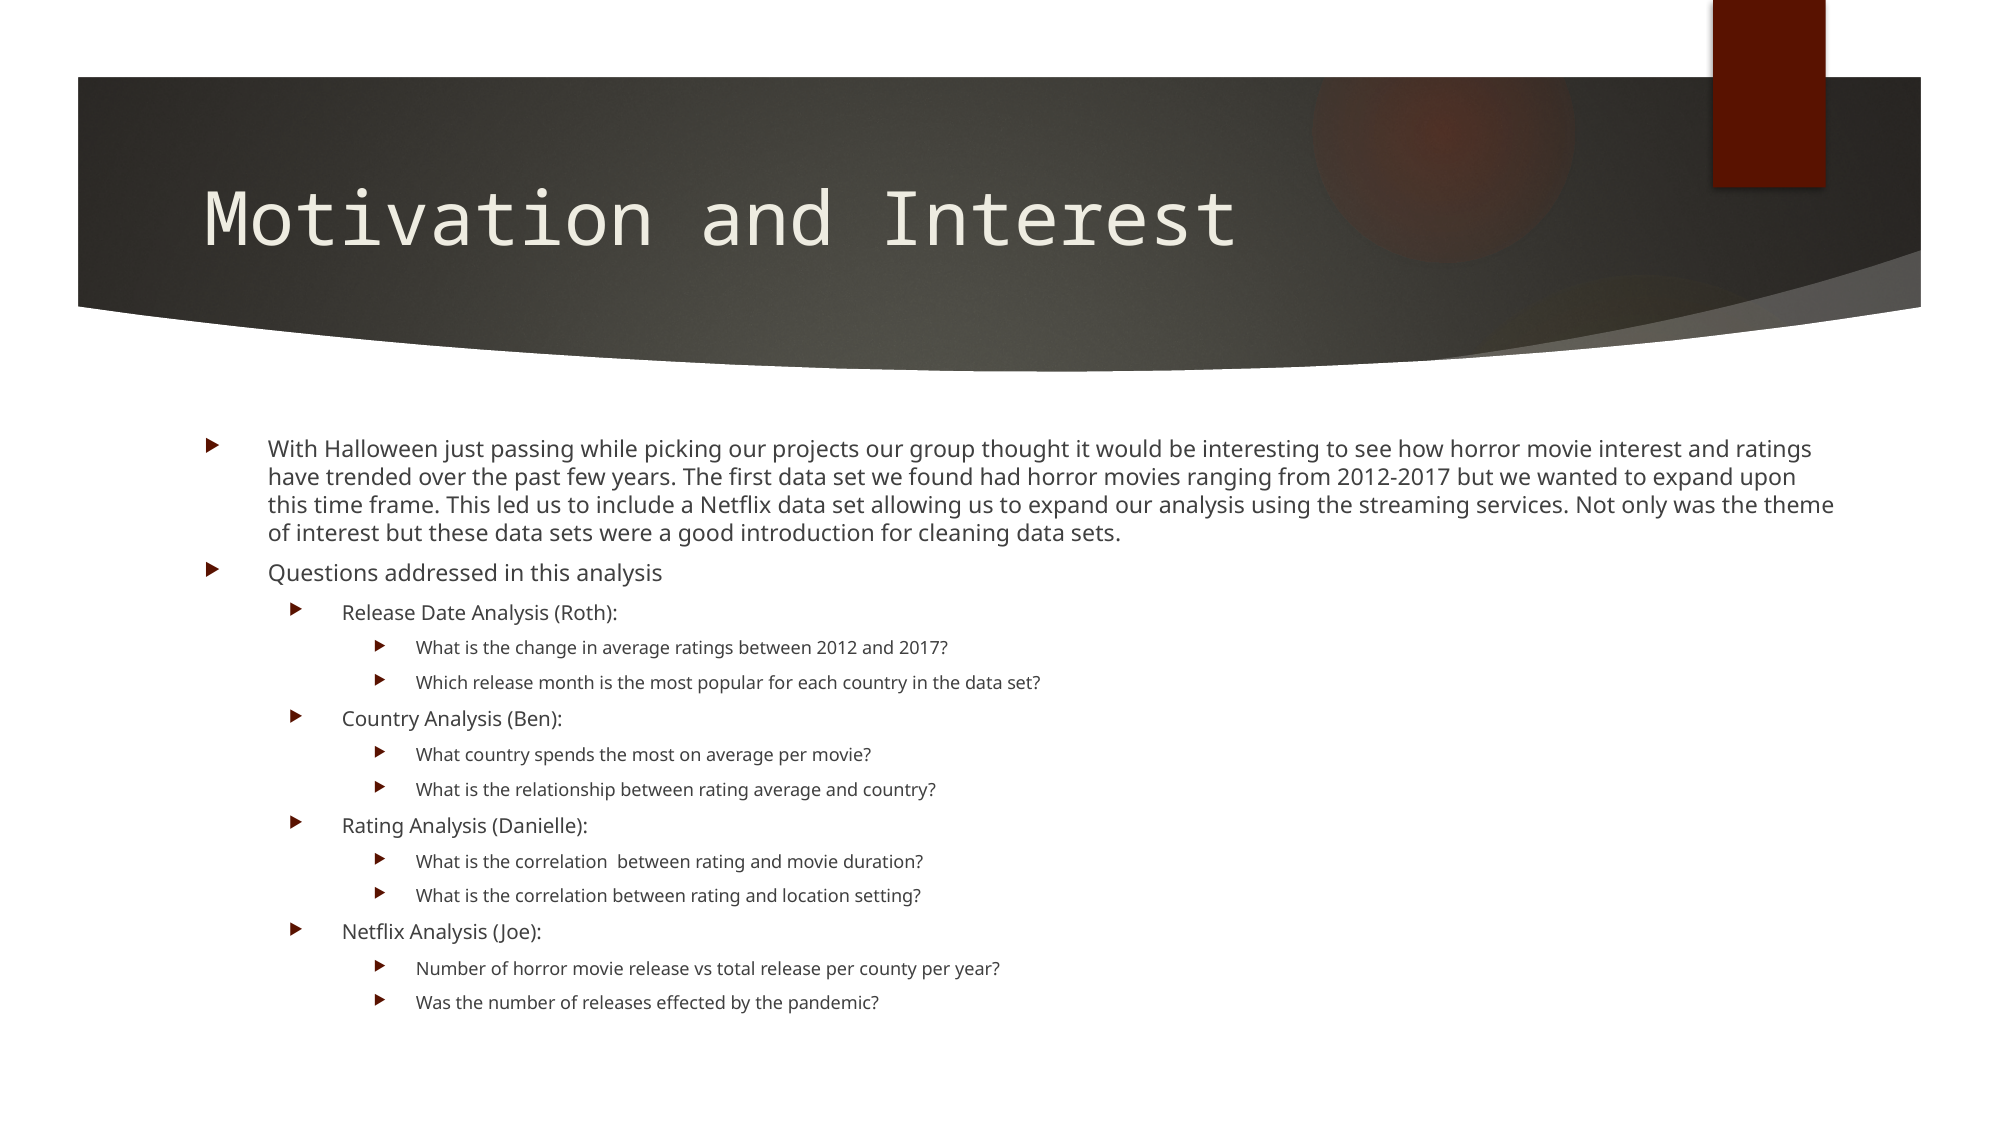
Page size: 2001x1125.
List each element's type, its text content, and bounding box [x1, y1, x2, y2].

title Motivation and Interest [189, 155, 1627, 275]
list With Halloween just passing while picking our projects our group thought it would be interesting to see how horror movie interest and ratings have trended over the past few years. The first data set we found had horror movies ranging from 2012-2017 but we wanted to expand upon this time frame. This led us to include a Netflix data set allowing us to expand our analysis using the streaming services. Not only was the theme of interest but these data sets were a good introduction for cleaning data sets. Questions addressed in this analysis Release Date Analysis (Roth): What is the change in average ratings between 2012 and 2017? Which release month is the most popular for each country in the data set? Country Analysis (Ben): What country spends the most on average per movie? What is the relationship between rating average and country? Rating Analysis (Danielle): What is the correlation between rating and movie duration? What is the correlation between rating and location setting? Netflix Analysis (Joe): Number of horror movie release vs total release per county per year? Was the number of releases effected by the pandemic? [189, 427, 1851, 1031]
